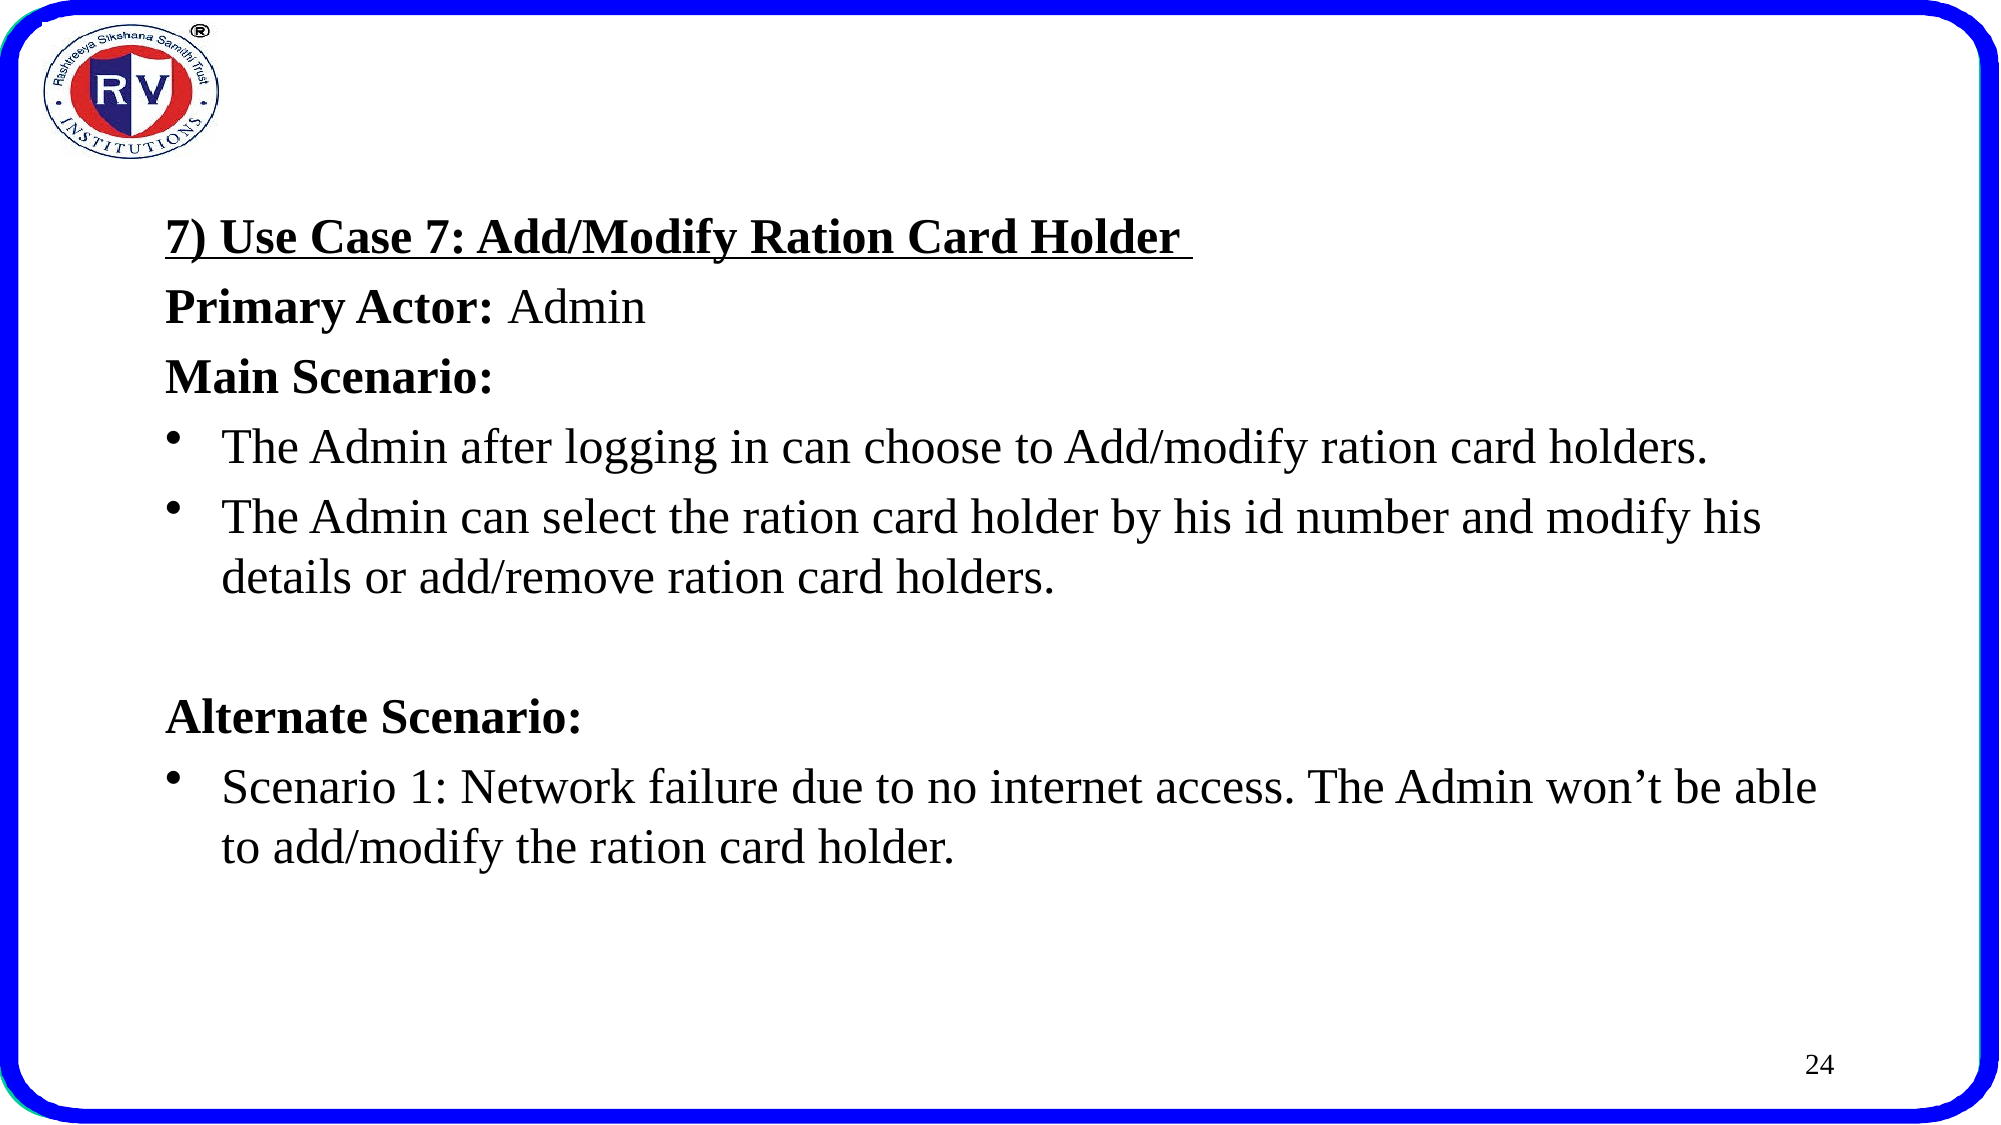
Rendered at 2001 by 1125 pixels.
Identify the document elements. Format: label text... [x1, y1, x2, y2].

slide_number 24 [1433, 1025, 1850, 1100]
picture [42, 22, 223, 160]
list 7) Use Case 7: Add/Modify Ration Card Holder Primary Actor: Admin Main Scenario: The Admin after logging in can choose to Add/modify ration card holders. The Admin can select the ration card holder by his id number and modify his details or add/remove ration card holders. Alternate Scenario: Scenario 1: Network failure due to no internet access. The Admin won’t be able to add/modify the ration card holder. [150, 196, 1850, 872]
